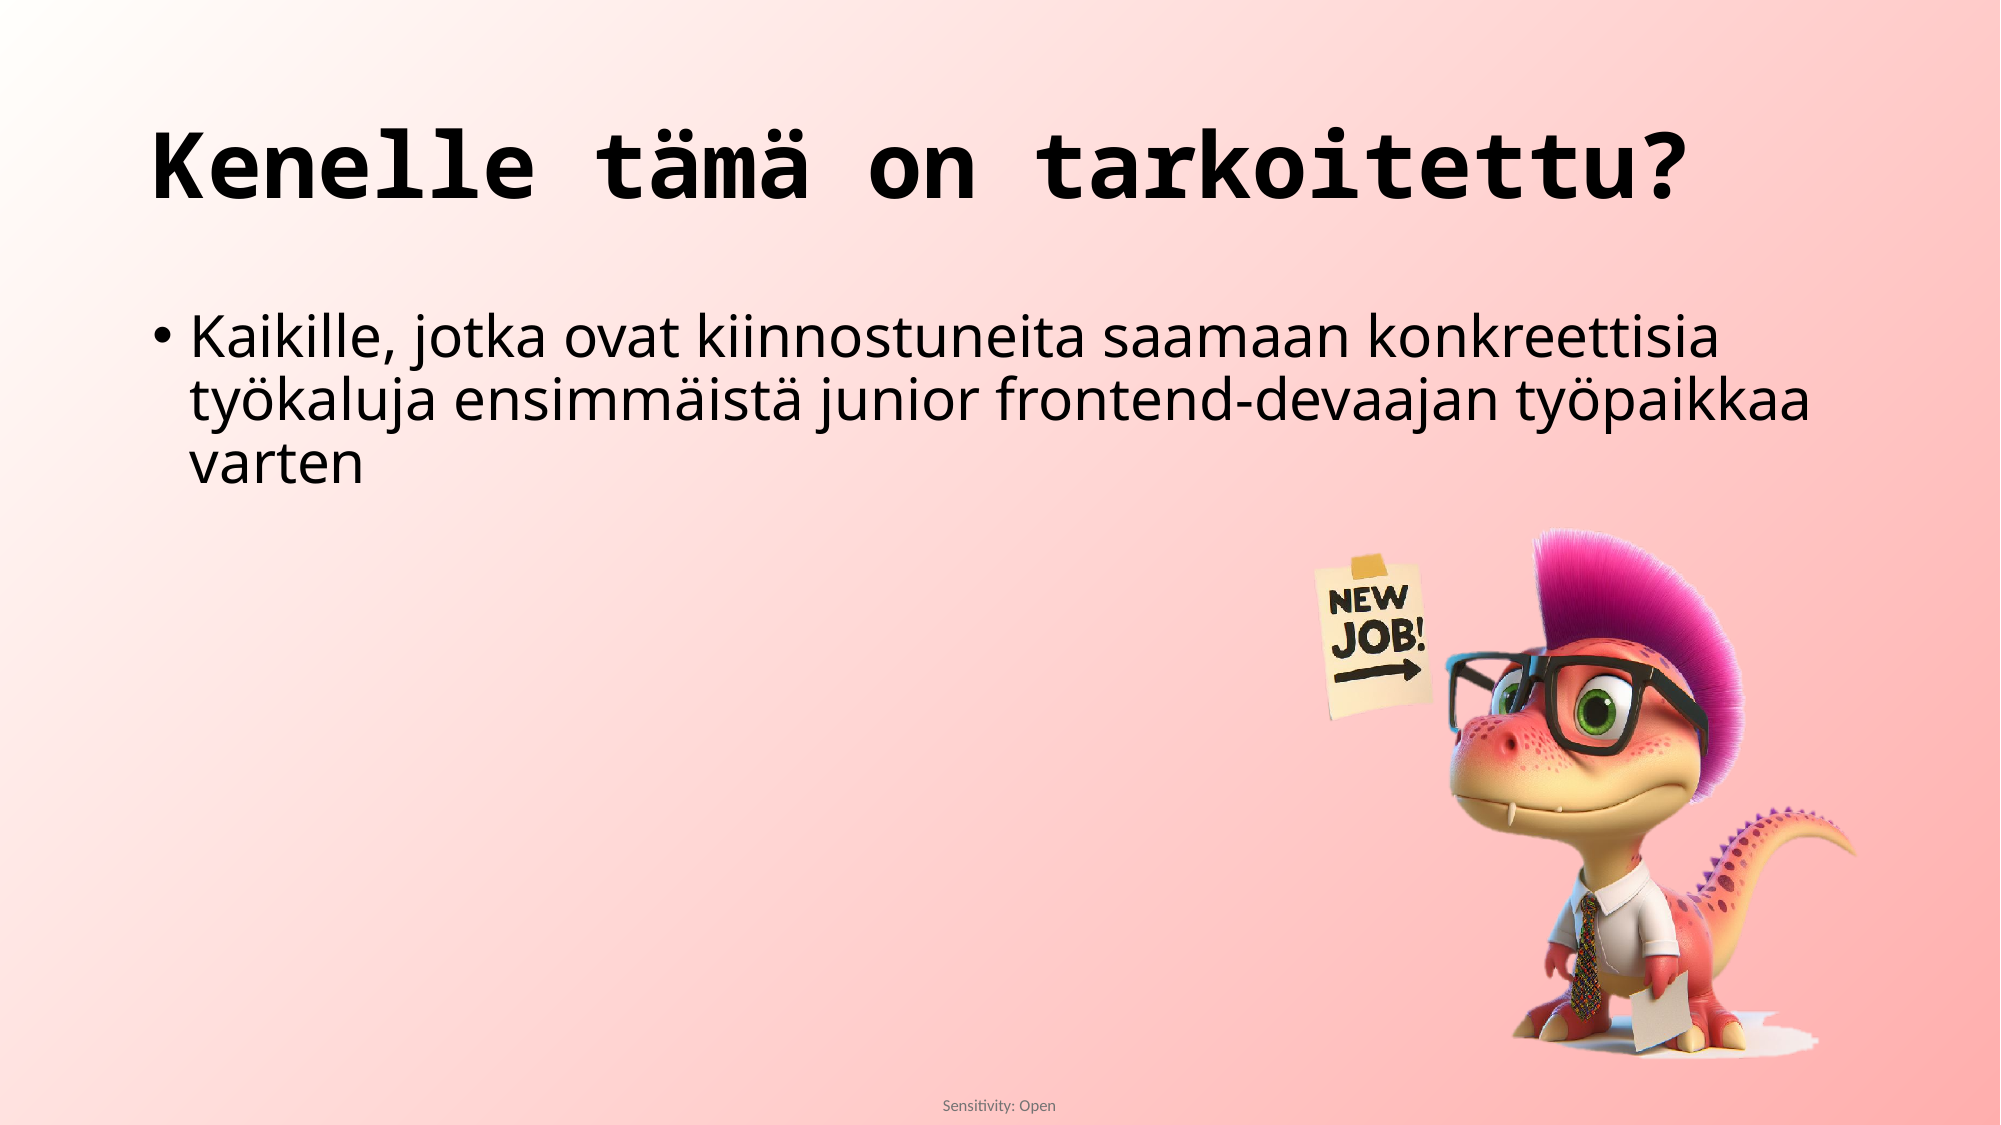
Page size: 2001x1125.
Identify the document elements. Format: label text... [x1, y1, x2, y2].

title Kenelle tämä on tarkoitettu? [137, 59, 1863, 278]
list Kaikille, jotka ovat kiinnostuneita saamaan konkreettisia työkaluja ensimmäistä junior frontend-devaajan työpaikkaa varten [137, 299, 1863, 1014]
picture [1307, 509, 1863, 1065]
